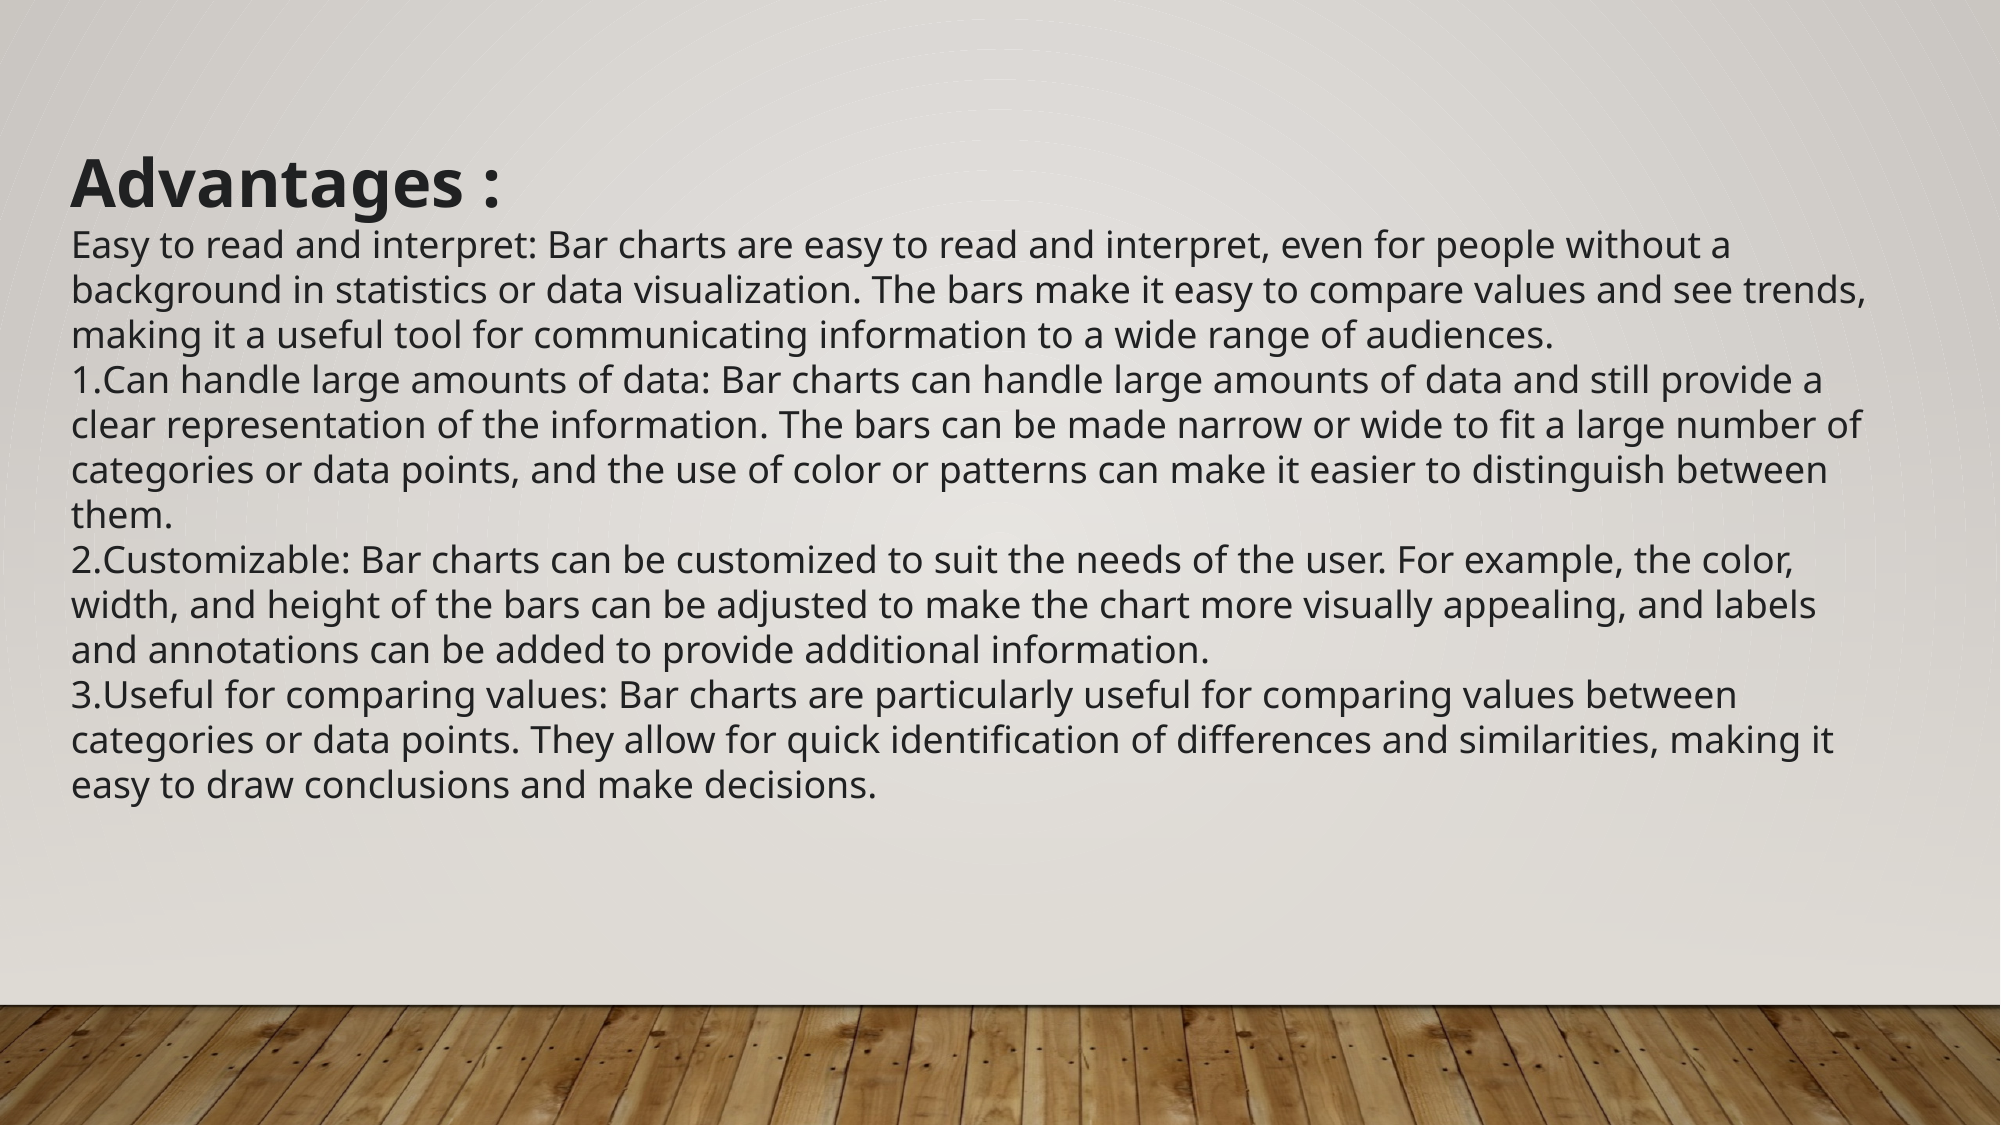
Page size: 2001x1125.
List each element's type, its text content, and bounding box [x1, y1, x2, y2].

text_box Advantages : Easy to read and interpret: Bar charts are easy to read and interpret, even for people without a background in statistics or data visualization. The bars make it easy to compare values and see trends, making it a useful tool for communicating information to a wide range of audiences. Can handle large amounts of data: Bar charts can handle large amounts of data and still provide a clear representation of the information. The bars can be made narrow or wide to fit a large number of categories or data points, and the use of color or patterns can make it easier to distinguish between them. Customizable: Bar charts can be customized to suit the needs of the user. For example, the color, width, and height of the bars can be adjusted to make the chart more visually appealing, and labels and annotations can be added to provide additional information. Useful for comparing values: Bar charts are particularly useful for comparing values between categories or data points. They allow for quick identification of differences and similarities, making it easy to draw conclusions and make decisions. [56, 133, 1899, 814]
picture [0, 1005, 2000, 1125]
